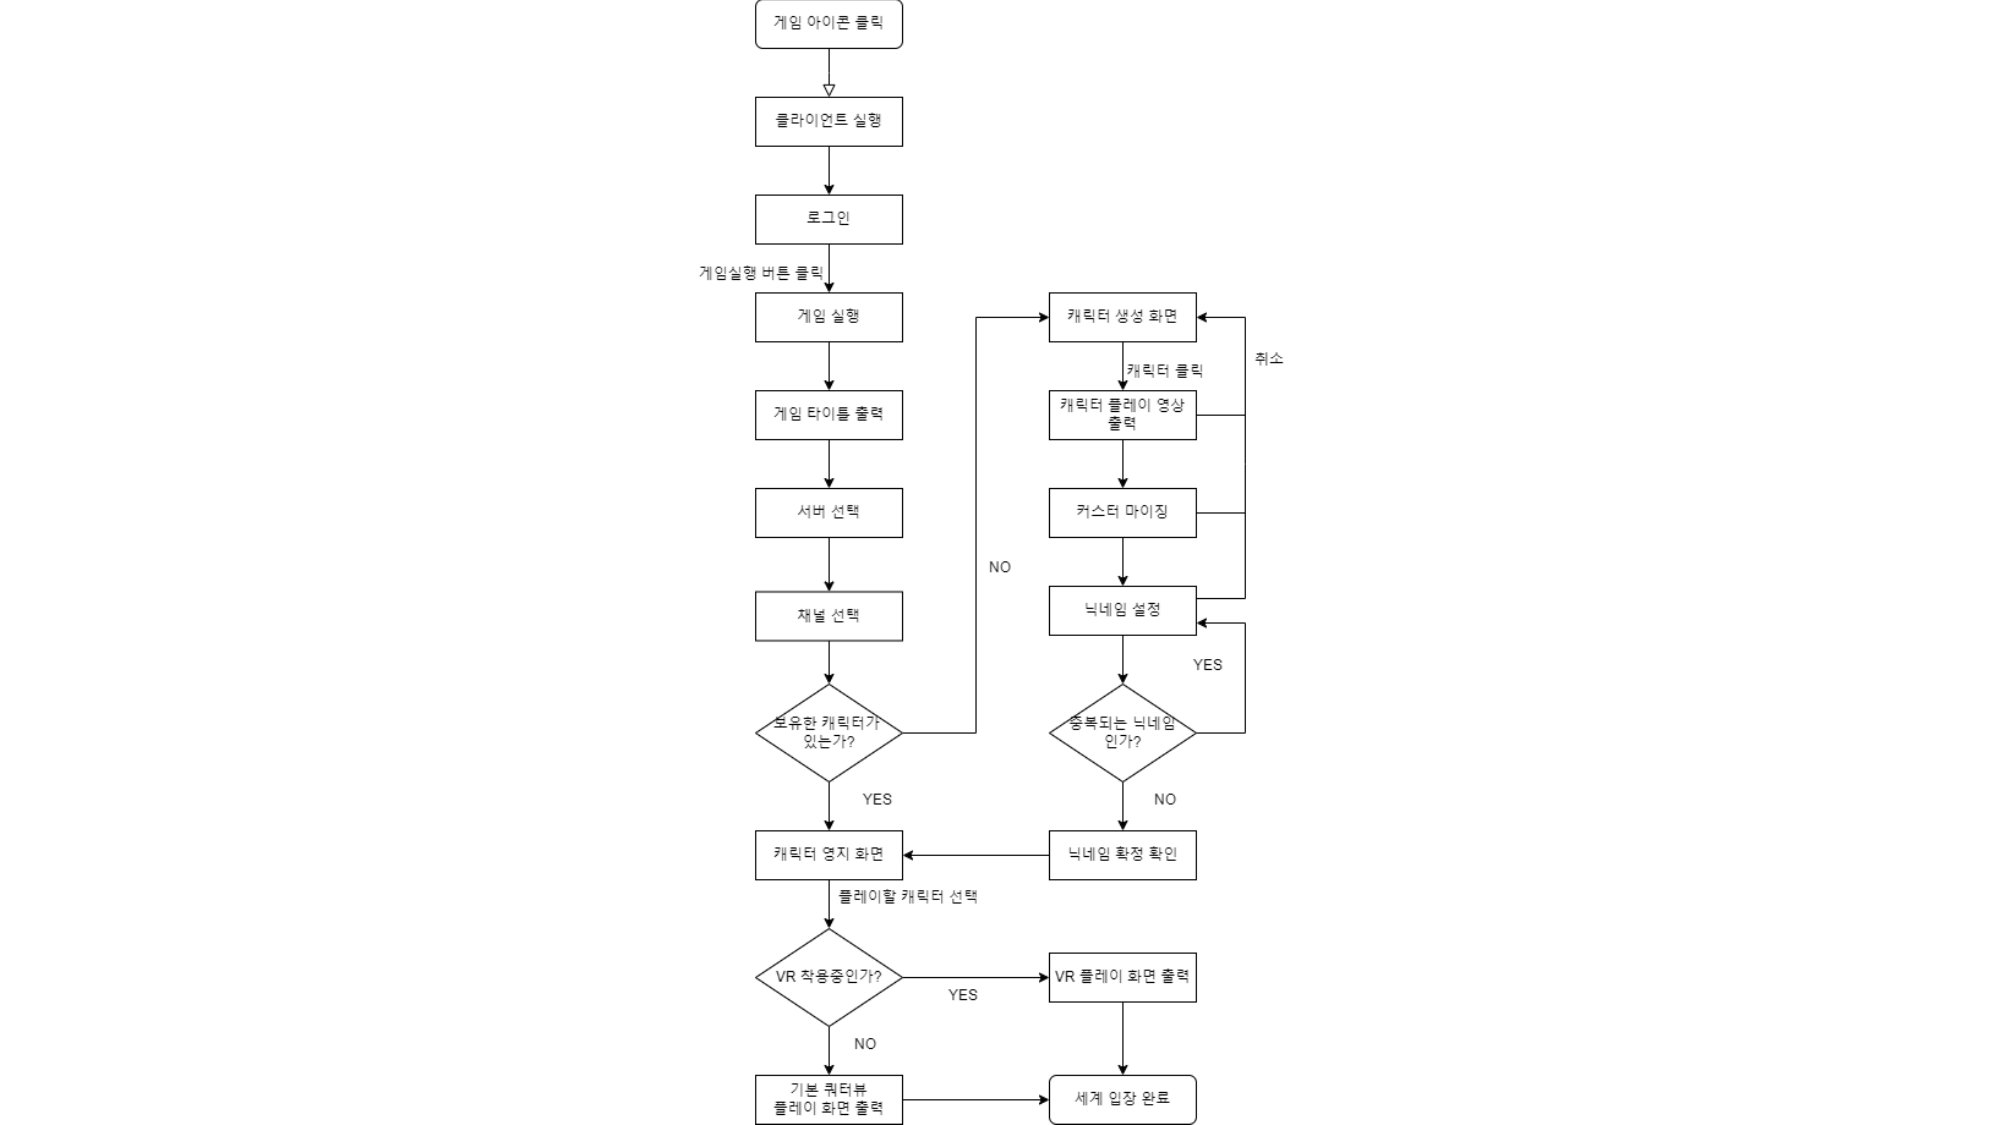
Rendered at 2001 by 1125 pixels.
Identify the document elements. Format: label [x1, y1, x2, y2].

picture [694, 0, 1306, 1125]
